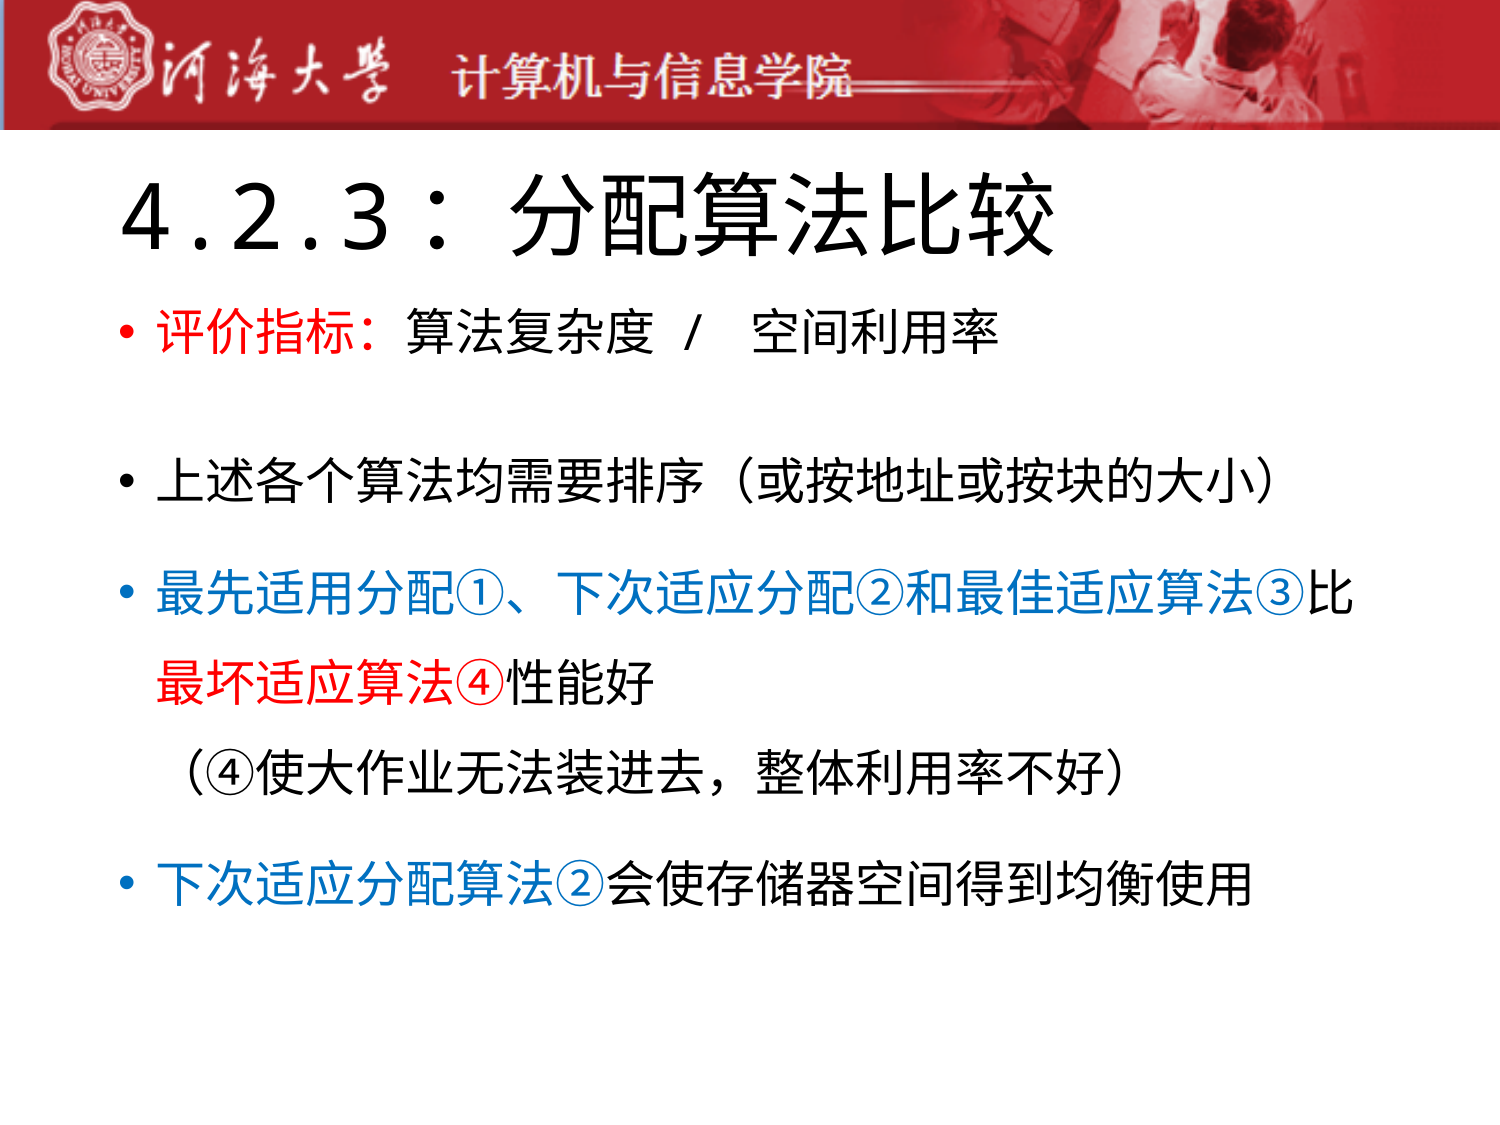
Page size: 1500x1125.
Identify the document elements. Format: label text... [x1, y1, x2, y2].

picture [0, 0, 1500, 130]
list 评价指标：算法复杂度 / 空间利用率 上述各个算法均需要排序（或按地址或按块的大小） 最先适用分配①、下次适应分配②和最佳适应算法③比最坏适应算法④性能好 （④使大作业无法装进去，整体利用率不好） 下次适应分配算法②会使存储器空间得到均衡使用 [103, 299, 1397, 1014]
title 4.2.3：分配算法比较 [103, 59, 1397, 278]
